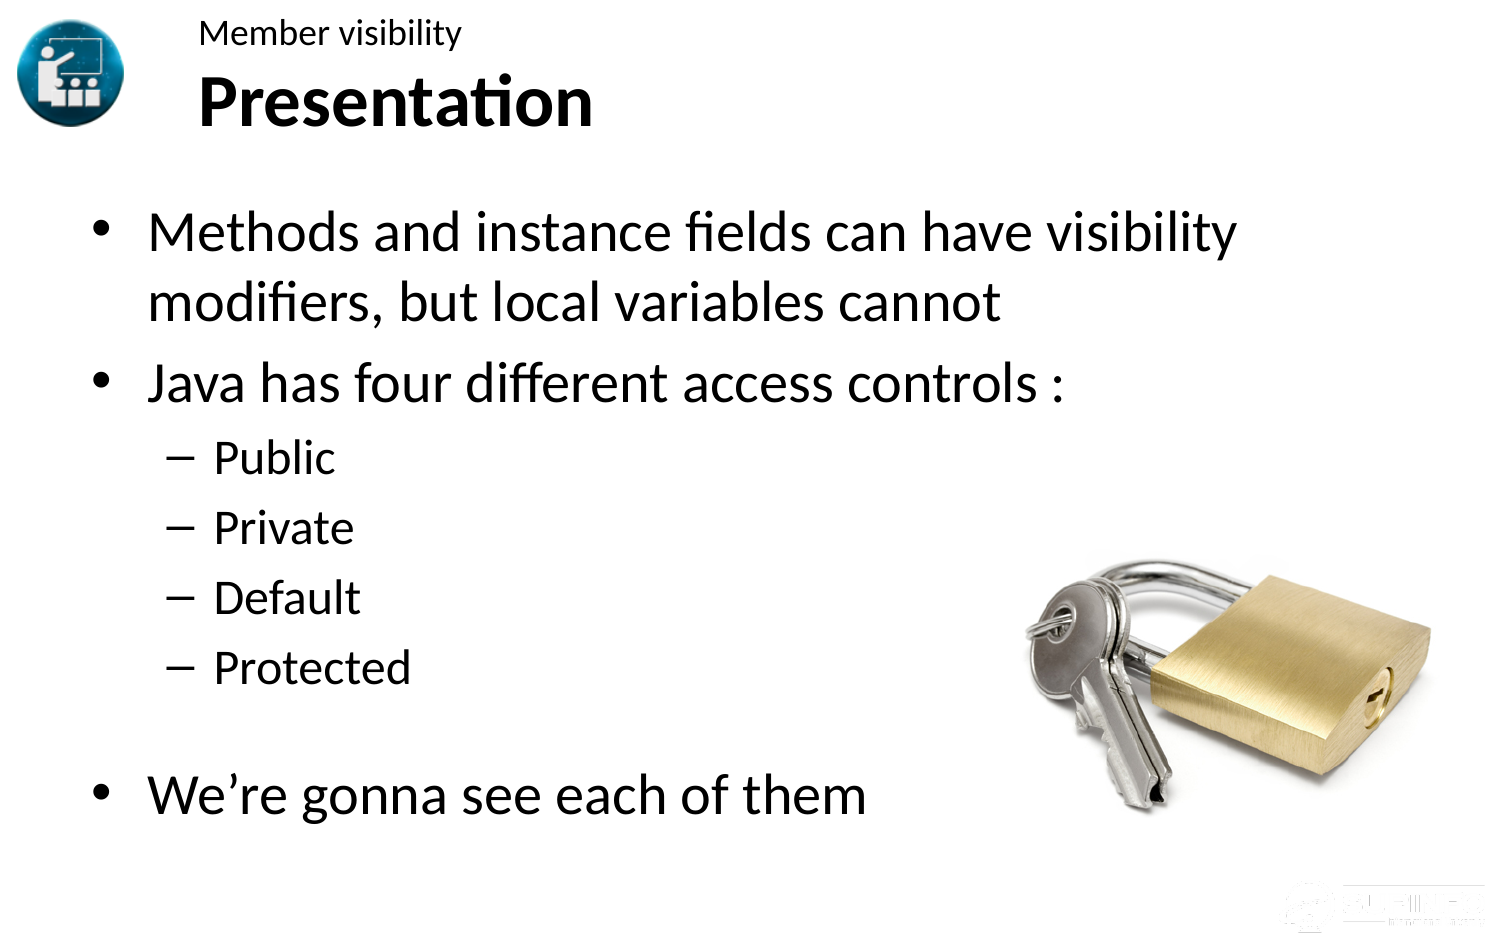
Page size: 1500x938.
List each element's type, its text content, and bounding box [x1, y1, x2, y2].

list Member visibility [183, 0, 1459, 56]
text_box [419, 28, 450, 90]
picture [49, 37, 102, 75]
list Methods and instance fields can have visibility modifiers, but local variables cannot Java has four different access controls : Public Private Default Protected We’re gonna see each of them [76, 185, 1436, 880]
picture [1269, 870, 1494, 938]
picture [985, 515, 1471, 839]
picture [39, 46, 101, 107]
title Presentation [183, 56, 1459, 138]
picture [17, 19, 125, 127]
